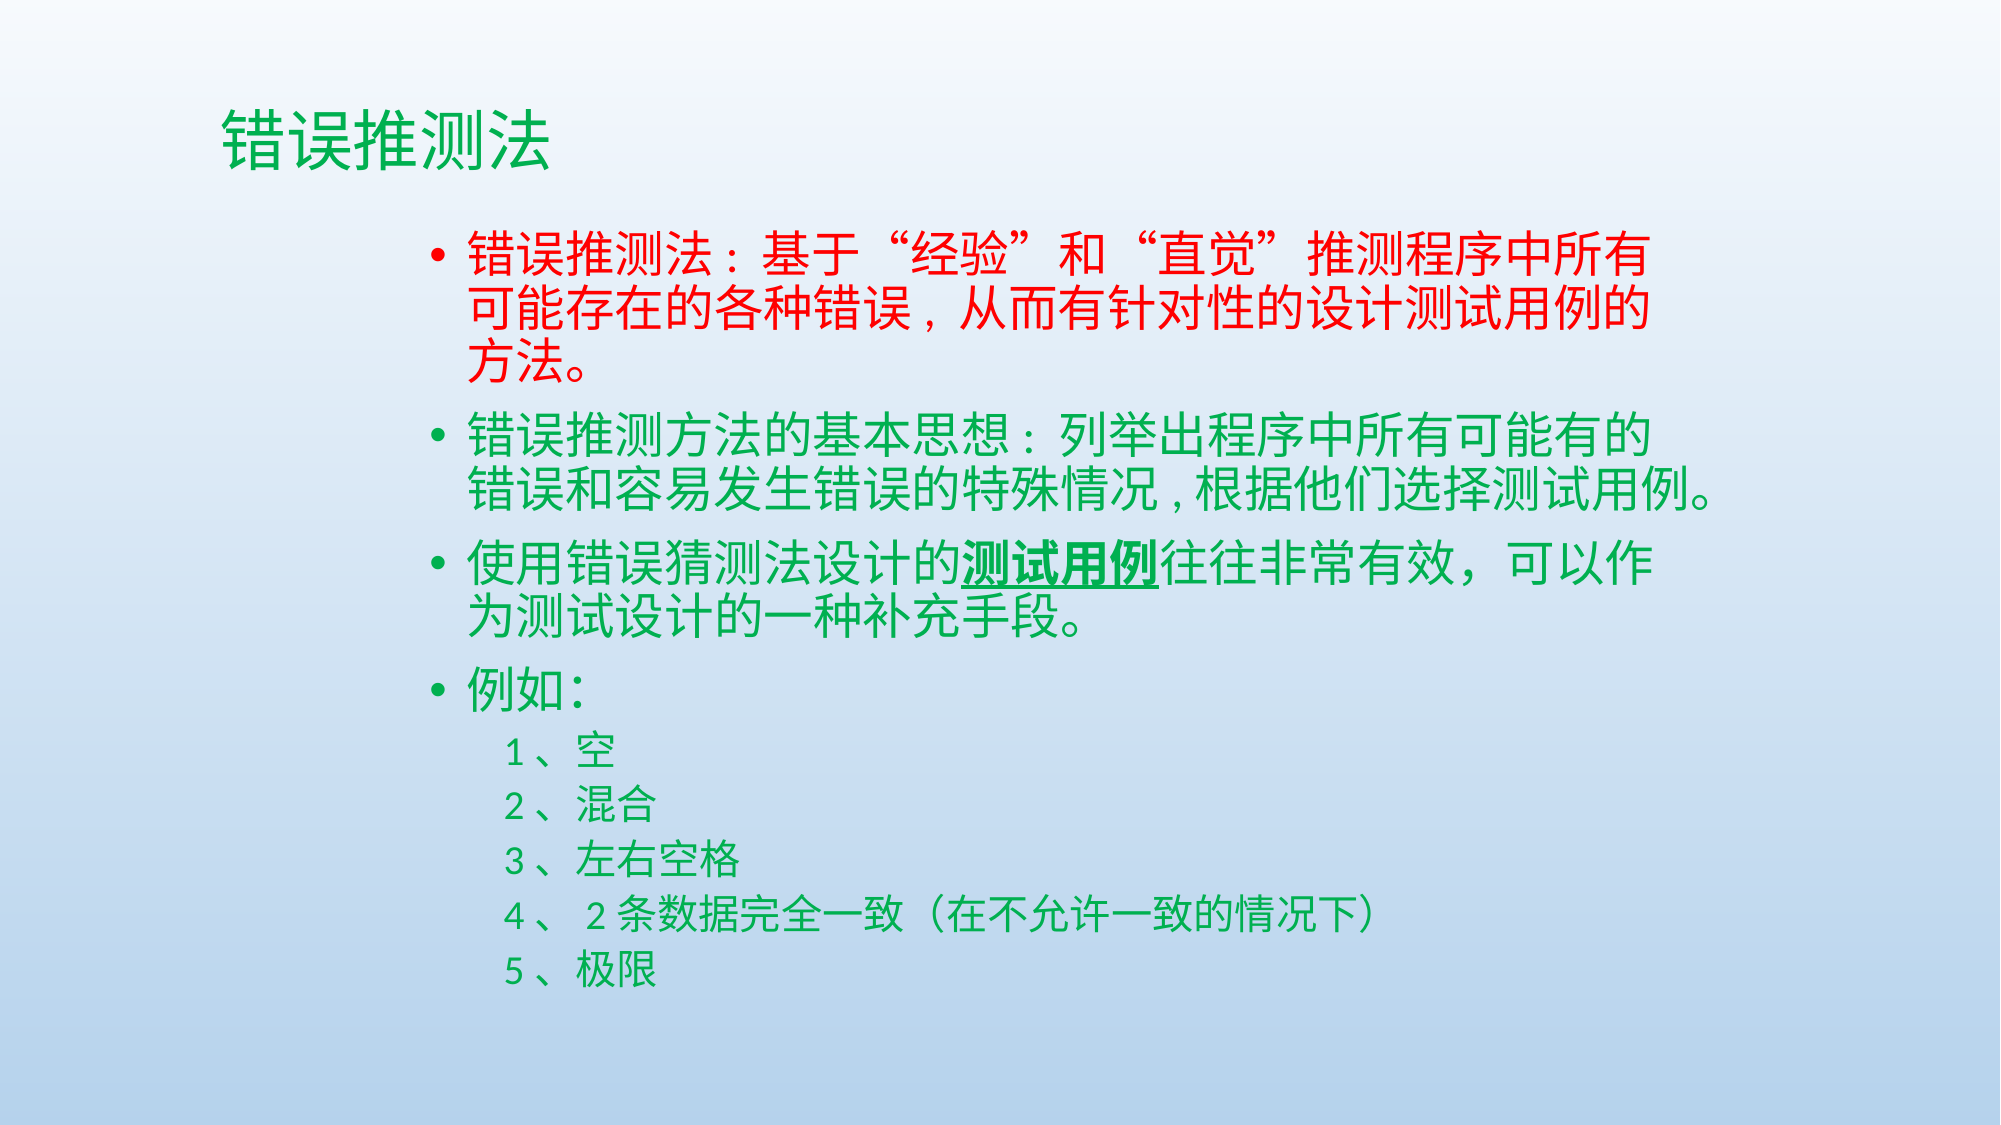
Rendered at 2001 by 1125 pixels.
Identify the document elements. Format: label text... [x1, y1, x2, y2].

list 错误推测法: 基于“经验”和“直觉”推测程序中所有可能存在的各种错误, 从而有针对性的设计测试用例的方法。 错误推测方法的基本思想: 列举出程序中所有可能有的错误和容易发生错误的特殊情况,根据他们选择测试用例。 使用错误猜测法设计的测试用例往往非常有效，可以作为测试设计的一种补充手段。 例如： 1、空 2、混合 3、左右空格 4、2条数据完全一致（在不允许一致的情况下） 5、极限 [414, 222, 1708, 1048]
title 错误推测法 [204, 91, 1863, 267]
